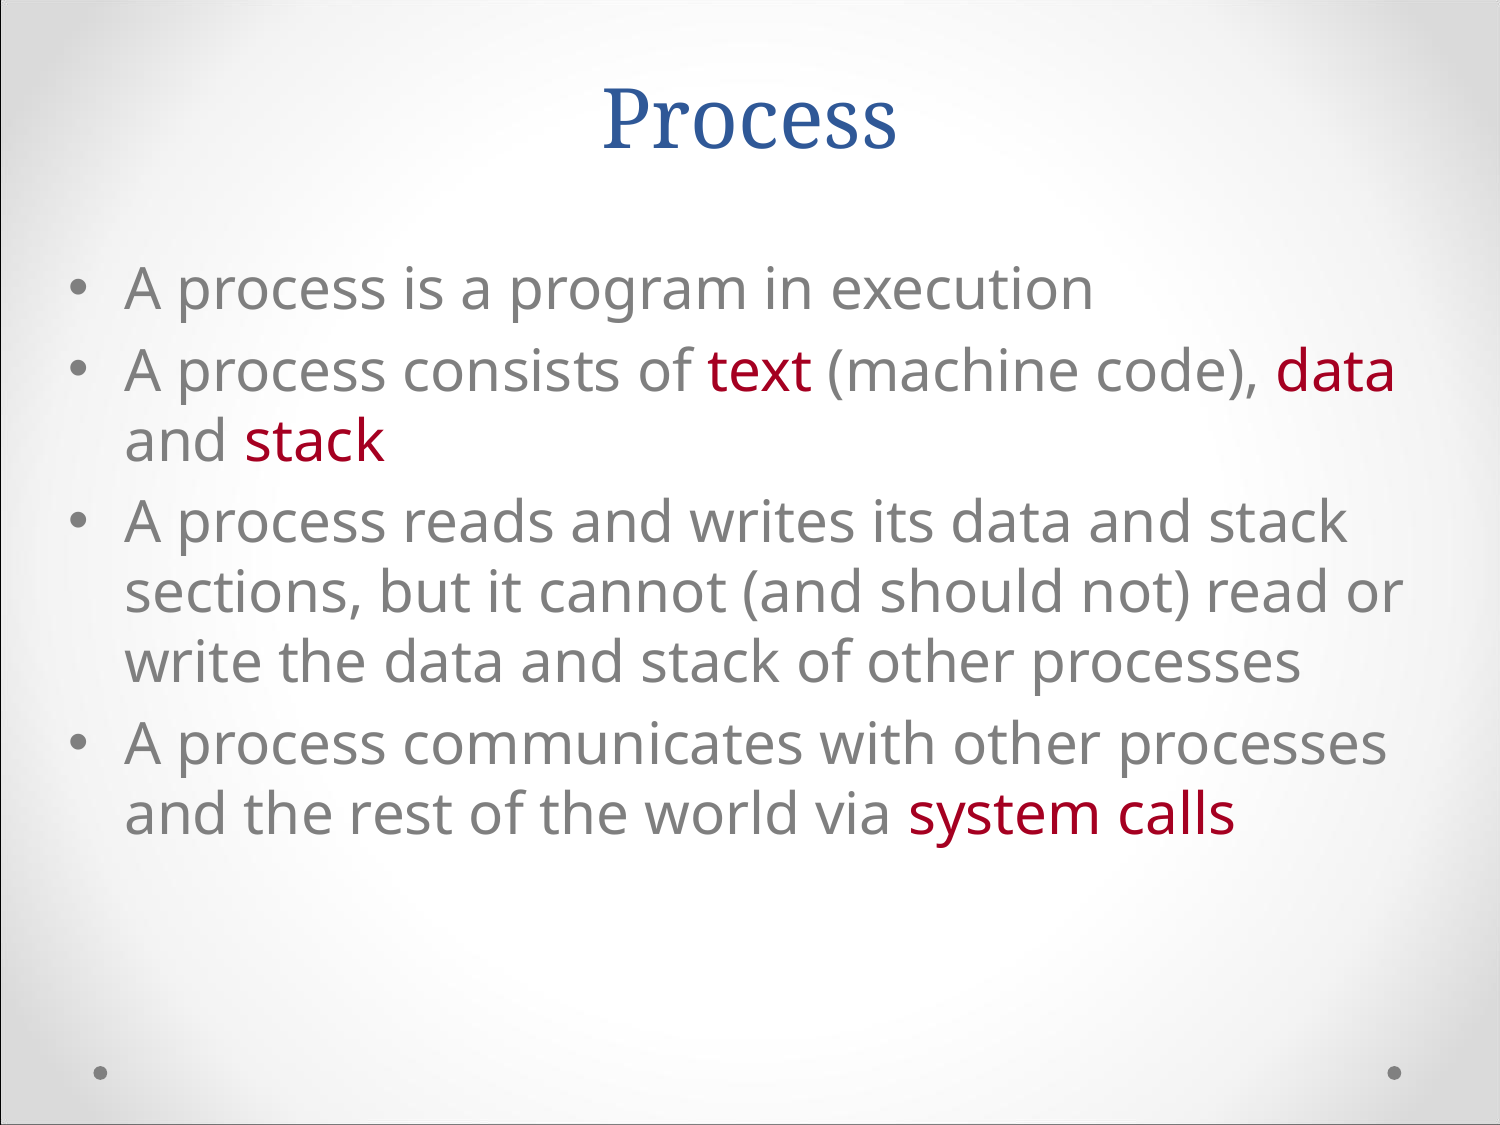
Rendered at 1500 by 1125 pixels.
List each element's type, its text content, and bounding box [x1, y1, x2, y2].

list A process is a program in execution A process consists of text (machine code), data and stack A process reads and writes its data and stack sections, but it cannot (and should not) read or write the data and stack of other processes A process communicates with other processes and the rest of the world via system calls [52, 243, 1436, 1012]
picture [0, 0, 1500, 1125]
title Process [75, 0, 1425, 173]
